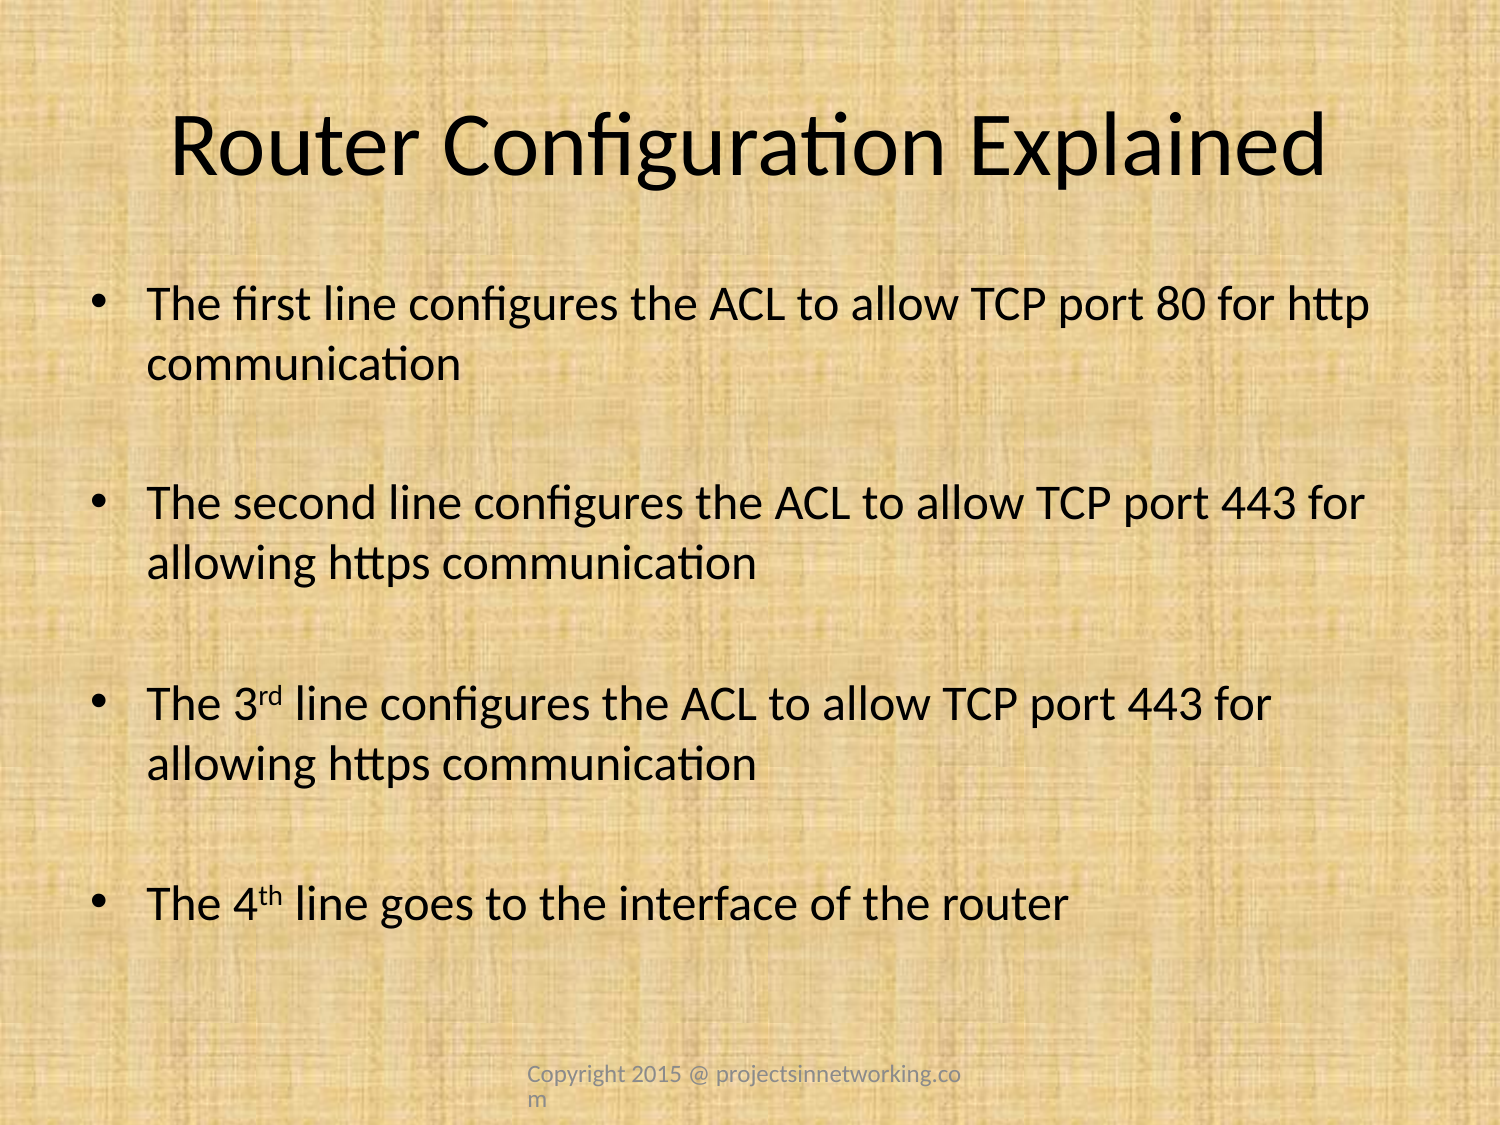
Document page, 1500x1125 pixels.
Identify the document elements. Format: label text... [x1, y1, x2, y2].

picture [0, 0, 1500, 1125]
title Router Configuration Explained [75, 45, 1425, 233]
footer Copyright 2015 @ projectsinnetworking.com [512, 1042, 988, 1103]
list The first line configures the ACL to allow TCP port 80 for http communication The second line configures the ACL to allow TCP port 443 for allowing https communication The 3rd line configures the ACL to allow TCP port 443 for allowing https communication The 4th line goes to the interface of the router [75, 262, 1425, 1005]
